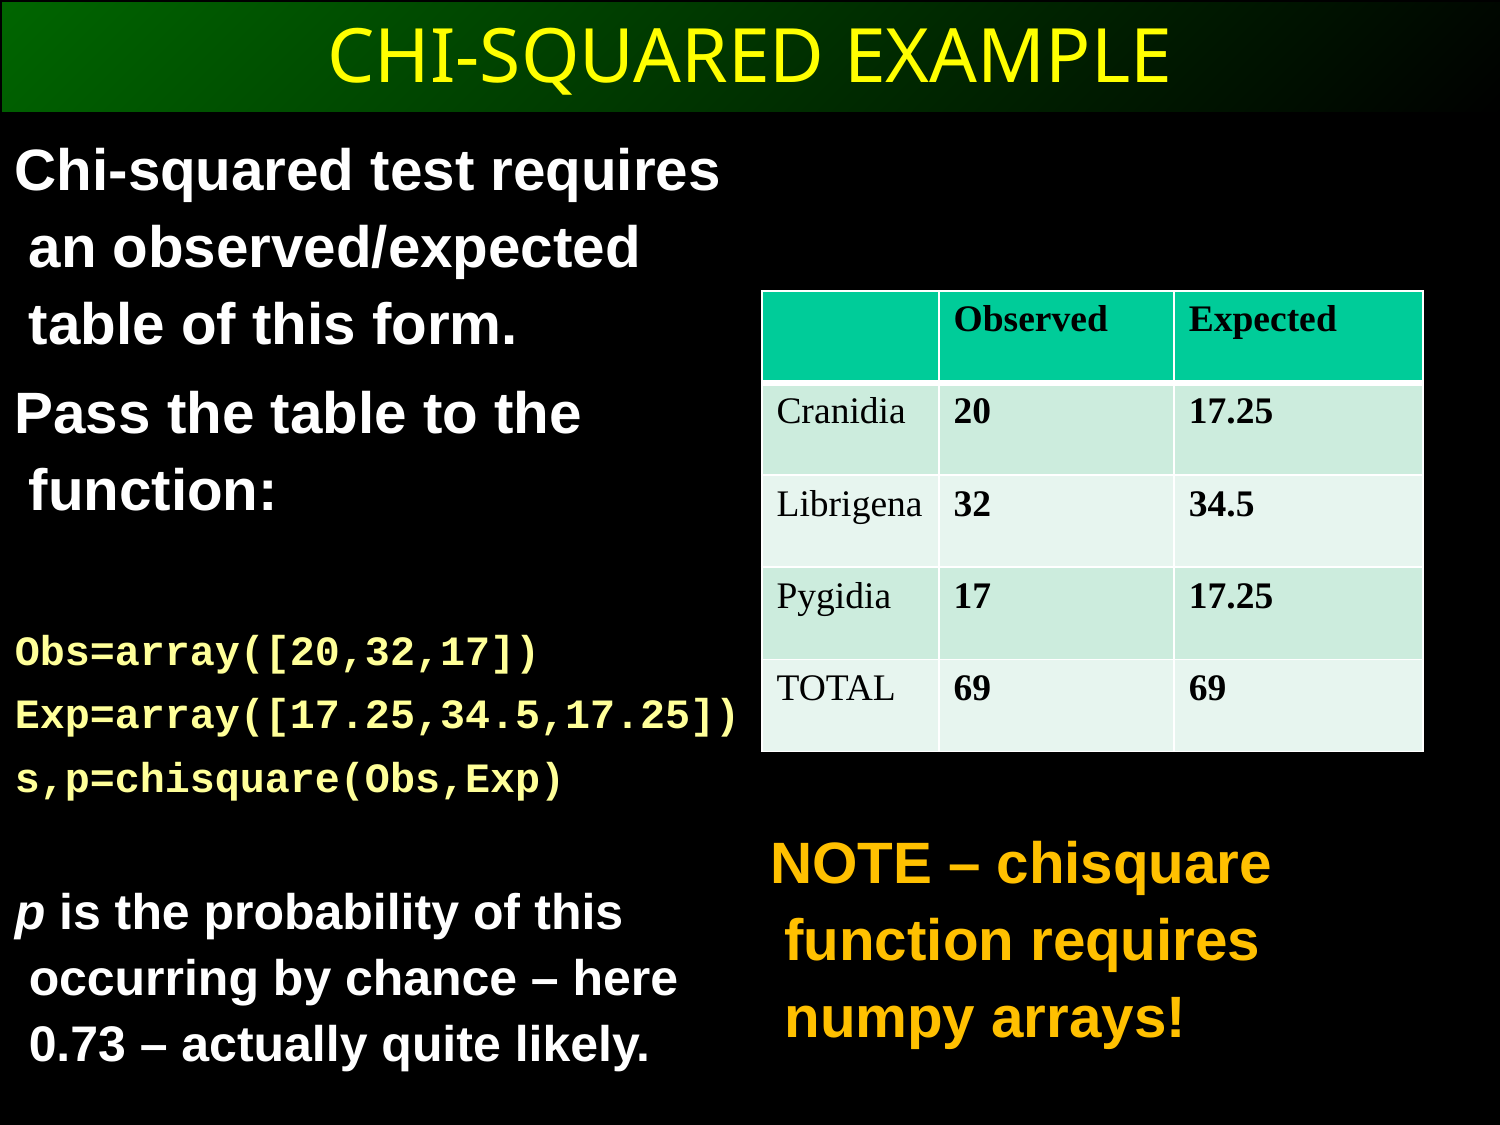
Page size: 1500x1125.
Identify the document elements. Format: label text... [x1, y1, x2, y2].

table_cell 17 [940, 568, 1173, 659]
table_header [780, 292, 938, 380]
table_cell 34.5 [1175, 476, 1422, 566]
text_box Chi-squared test requires an observed/expected table of this form. Pass the table to the function: Obs=array([20,32,17]) Exp=array([17.25,34.5,17.25]) s,p=chisquare(Obs,Exp) p is the probability of this occurring by chance – here 0.73 – actually quite likely. [0, 118, 780, 1125]
table_cell Pygidia [780, 568, 938, 659]
table_cell 17.25 [1175, 568, 1422, 659]
table_header Expected [1175, 292, 1422, 380]
table_cell 69 [1175, 660, 1422, 751]
table_cell Cranidia [780, 386, 938, 474]
table_cell 17.25 [1175, 386, 1422, 474]
table_cell 32 [940, 476, 1173, 566]
table_cell TOTAL [780, 660, 938, 751]
text_box CHI-SQUARED EXAMPLE [0, 0, 1500, 114]
text_box NOTE – chisquare function requires numpy arrays! [755, 810, 1465, 1083]
table_cell Librigena [780, 476, 938, 566]
table_cell 20 [940, 386, 1173, 474]
table_header Observed [940, 292, 1173, 380]
table_cell 69 [940, 660, 1173, 751]
